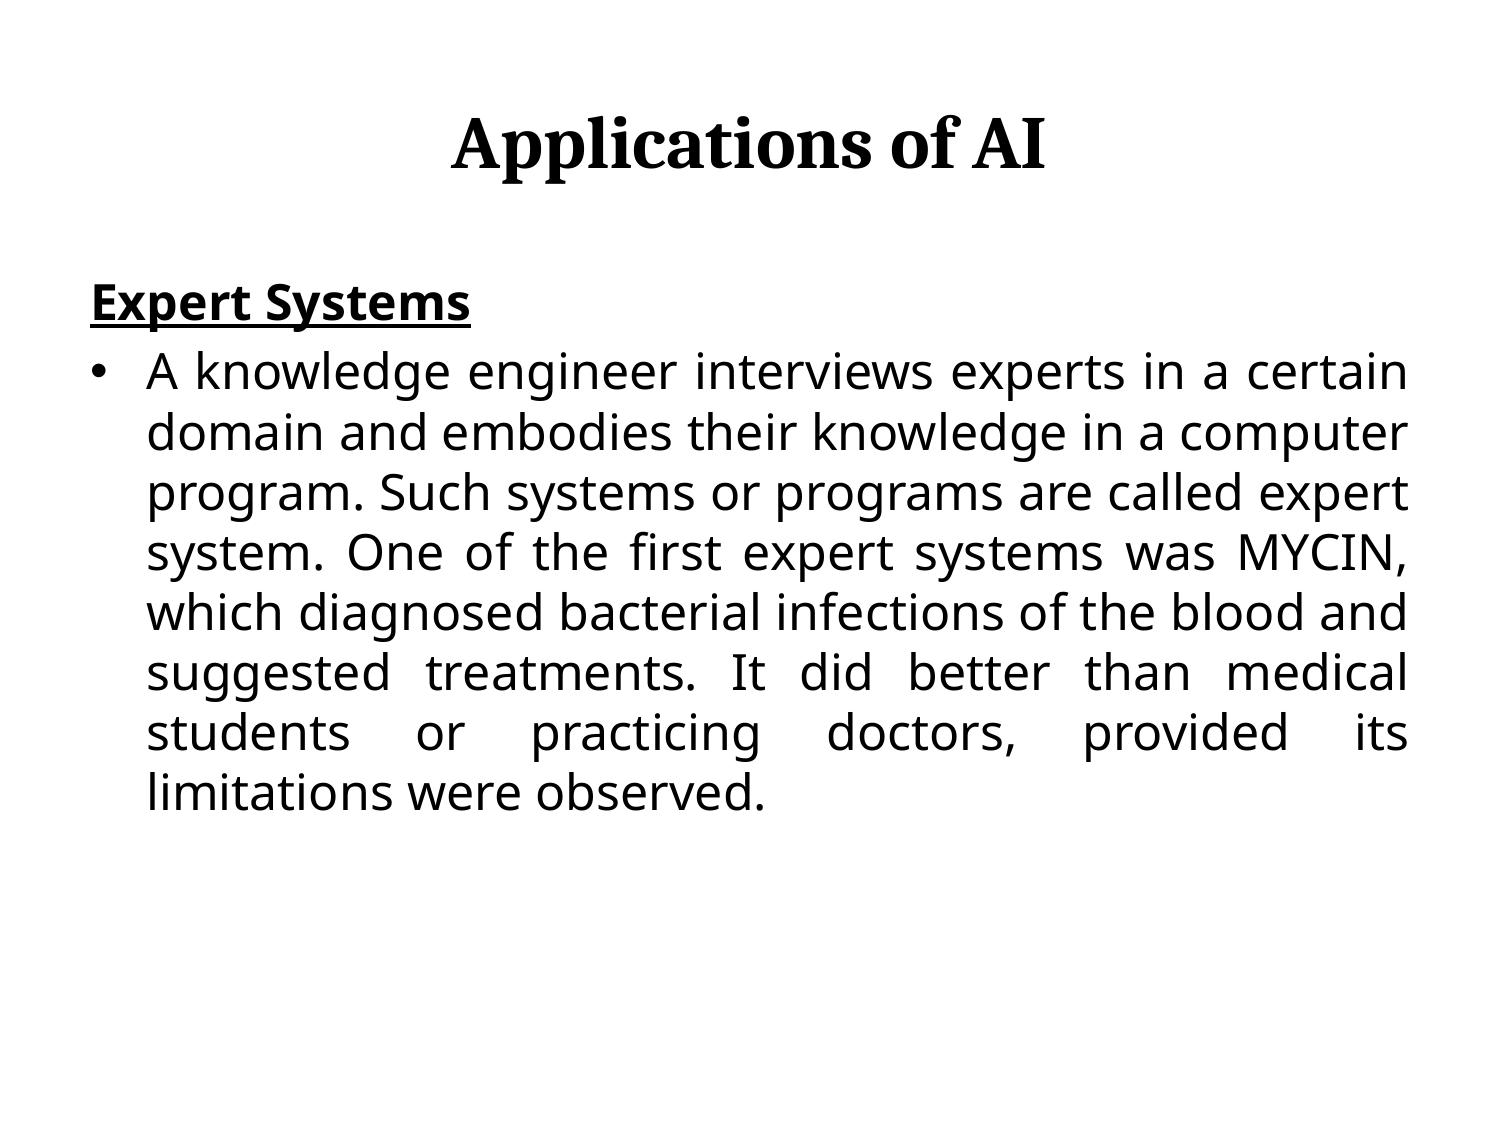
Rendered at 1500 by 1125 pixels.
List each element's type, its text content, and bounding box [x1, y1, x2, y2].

list Expert Systems A knowledge engineer interviews experts in a certain domain and embodies their knowledge in a computer program. Such systems or programs are called expert system. One of the first expert systems was MYCIN, which diagnosed bacterial infections of the blood and suggested treatments. It did better than medical students or practicing doctors, provided its limitations were observed. [75, 262, 1425, 1005]
title Applications of AI [75, 45, 1425, 233]
